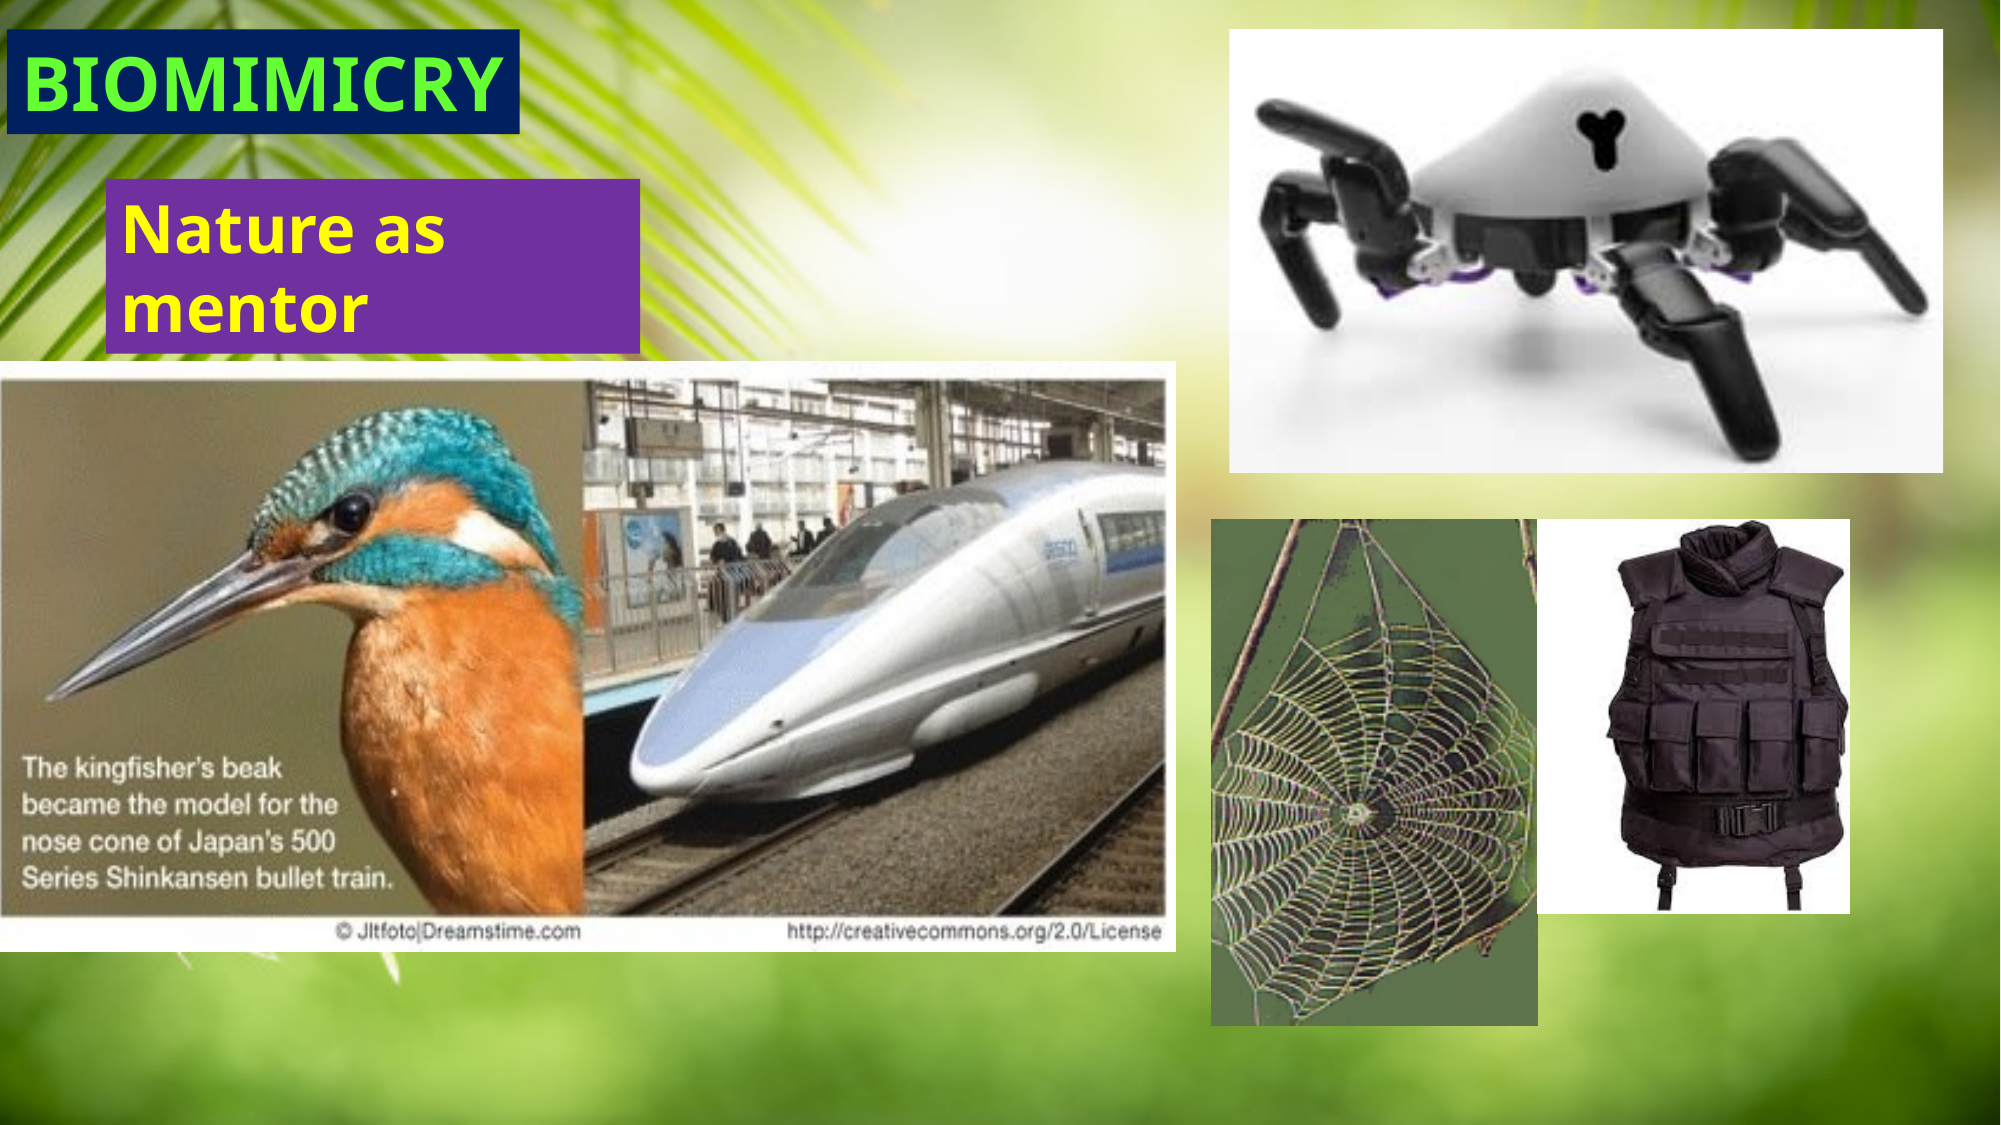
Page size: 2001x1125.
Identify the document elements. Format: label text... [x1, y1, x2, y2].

text_box Nature as mentor [105, 178, 641, 354]
text_box BIOMIMICRY [6, 29, 520, 135]
picture [0, 0, 2001, 1125]
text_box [1211, 519, 1850, 1026]
